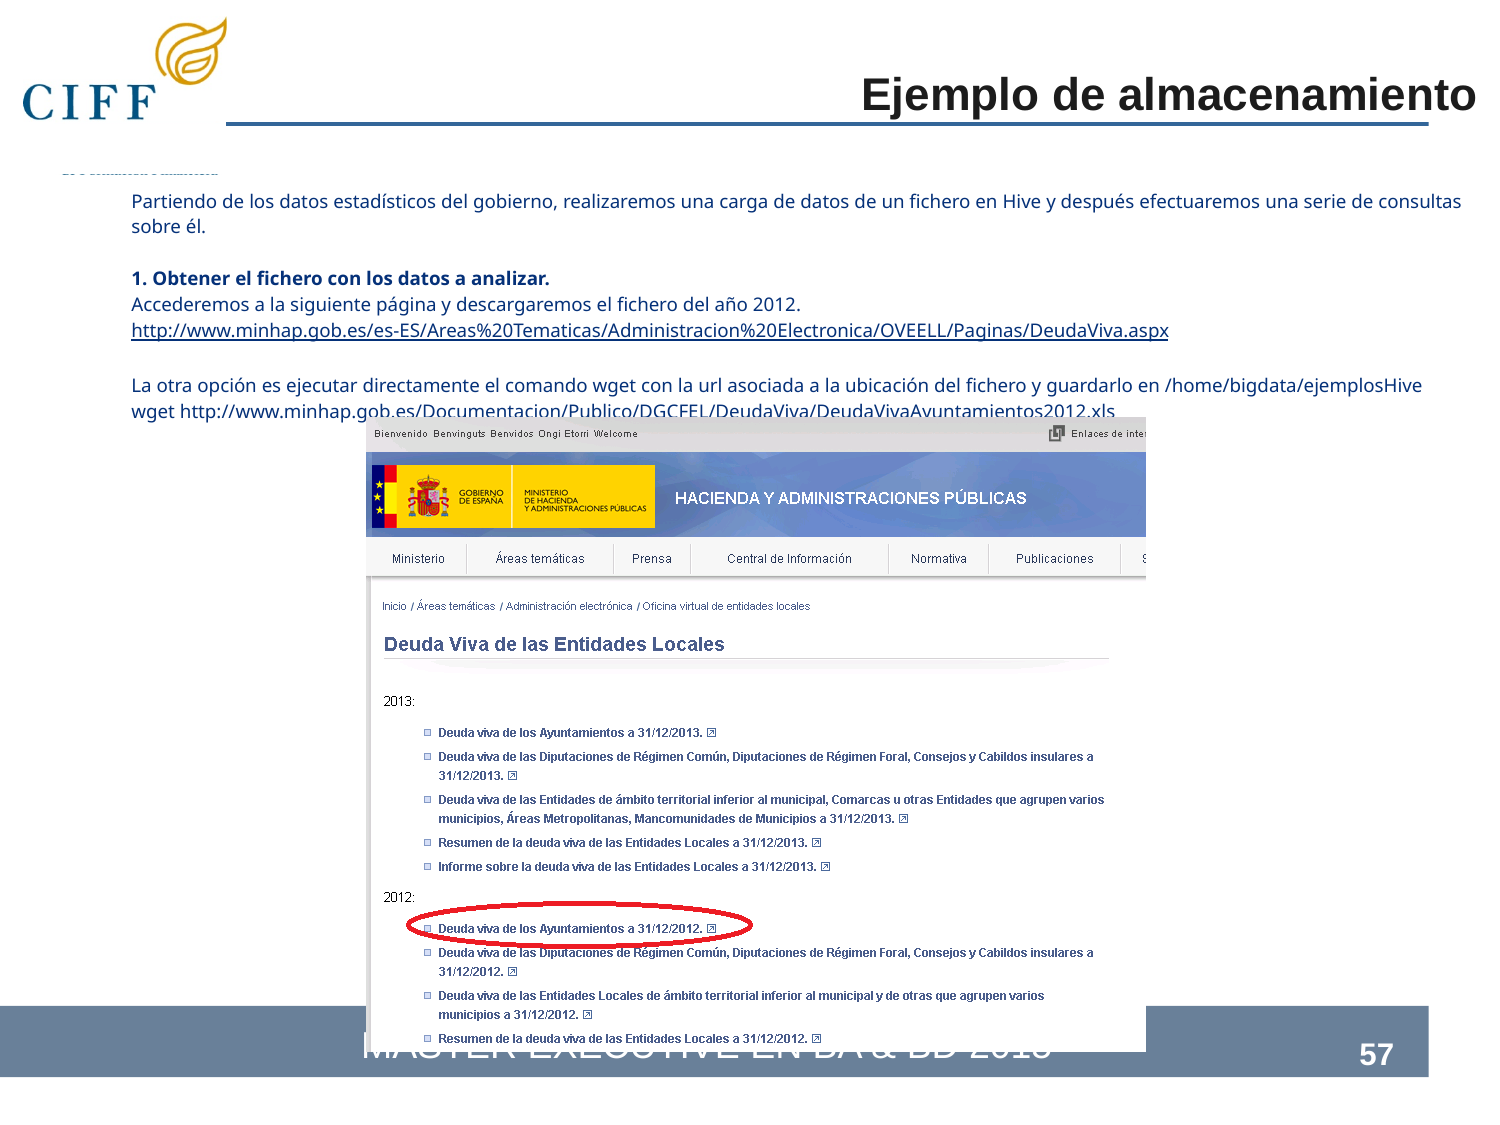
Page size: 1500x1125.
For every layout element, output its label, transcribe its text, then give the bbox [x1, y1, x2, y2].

text_box ‹#› [1323, 1026, 1431, 1083]
picture [23, 16, 227, 124]
text_box Partiendo de los datos estadísticos del gobierno, realizaremos una carga de datos de un fichero en Hive y después efectuaremos una serie de consultas sobre él. 1. Obtener el fichero con los datos a analizar. Accederemos a la siguiente página y descargaremos el fichero del año 2012. http://www.minhap.gob.es/es-ES/Areas%20Tematicas/Administracion%20Electronica/OVEELL/Paginas/DeudaViva.aspx La otra opción es ejecutar directamente el comando wget con la url asociada a la ubicación del fichero y guardarlo en /home/bigdata/ejemplosHive wget http://www.minhap.gob.es/Documentacion/Publico/DGCFEL/DeudaViva/DeudaVivaAyuntamientos2012.xls [116, 171, 1500, 419]
picture [366, 417, 1146, 1052]
text_box Ejemplo de almacenamiento [260, 57, 1493, 171]
